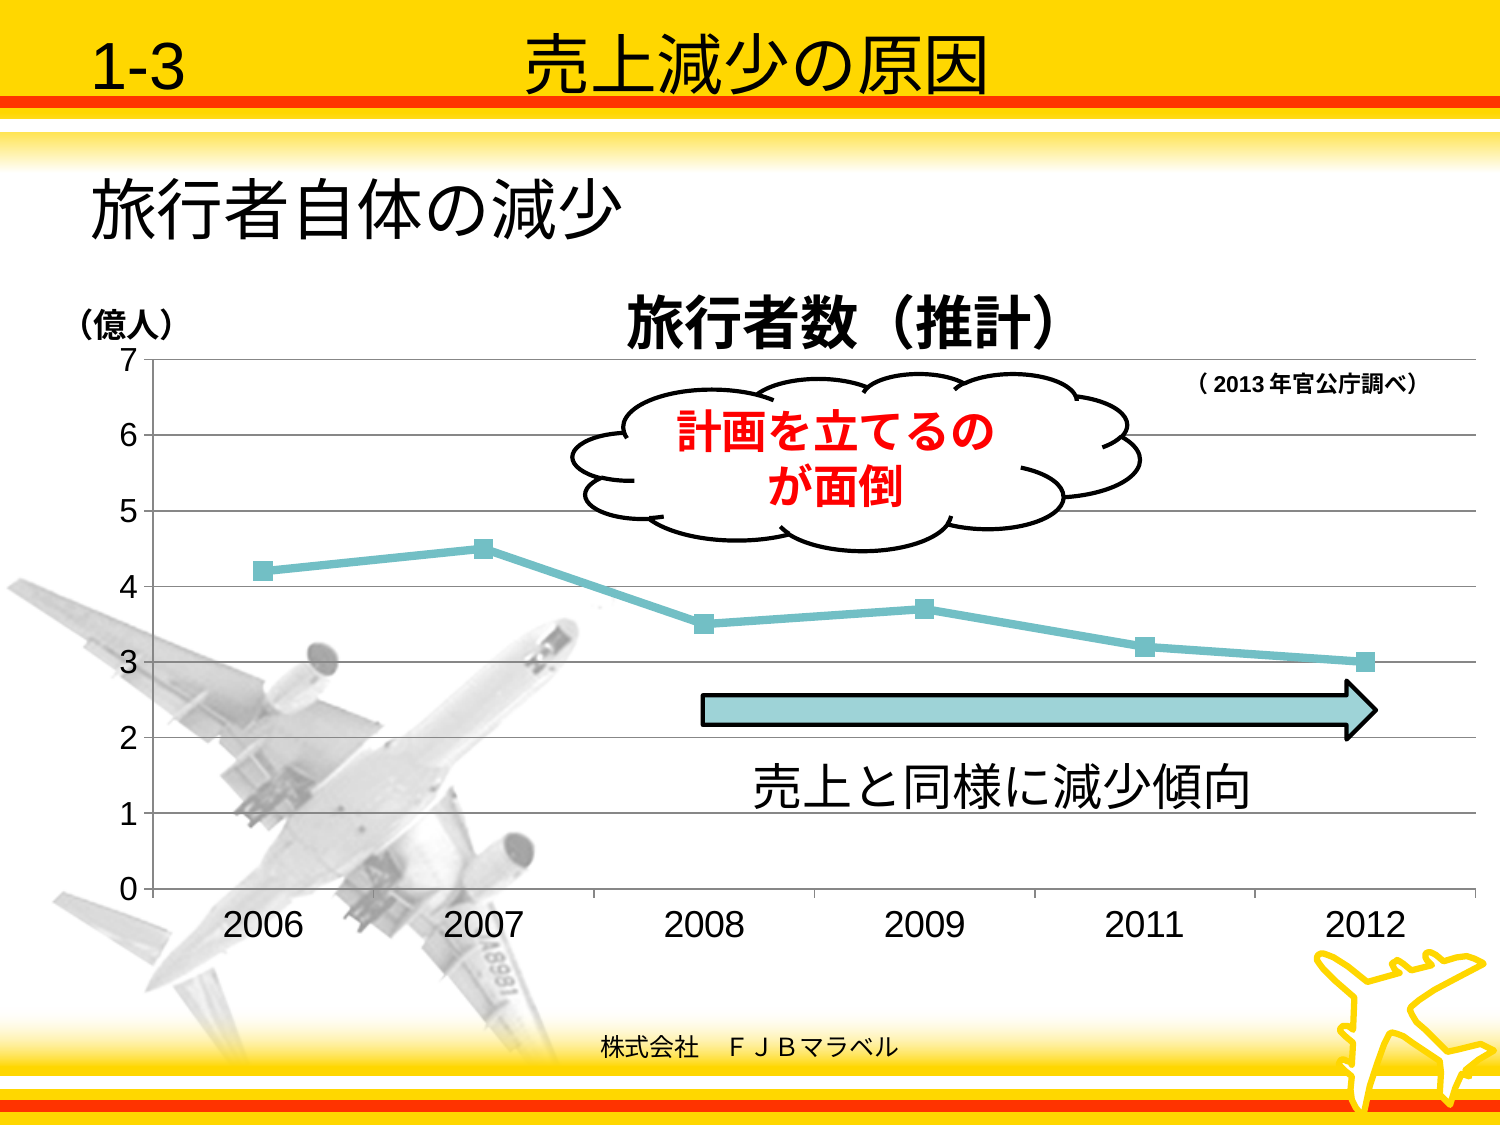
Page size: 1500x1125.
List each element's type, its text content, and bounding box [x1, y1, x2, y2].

text_box 旅行者自体の減少 [74, 971, 1477, 998]
chart [23, 220, 1477, 965]
title 1-3 売上減少の原因 [75, 0, 1425, 126]
picture [0, 574, 621, 1011]
text_box 旅行者自体の減少 [74, 152, 1477, 220]
footer 株式会社 ＦＪＢマラベル [512, 1024, 988, 1083]
